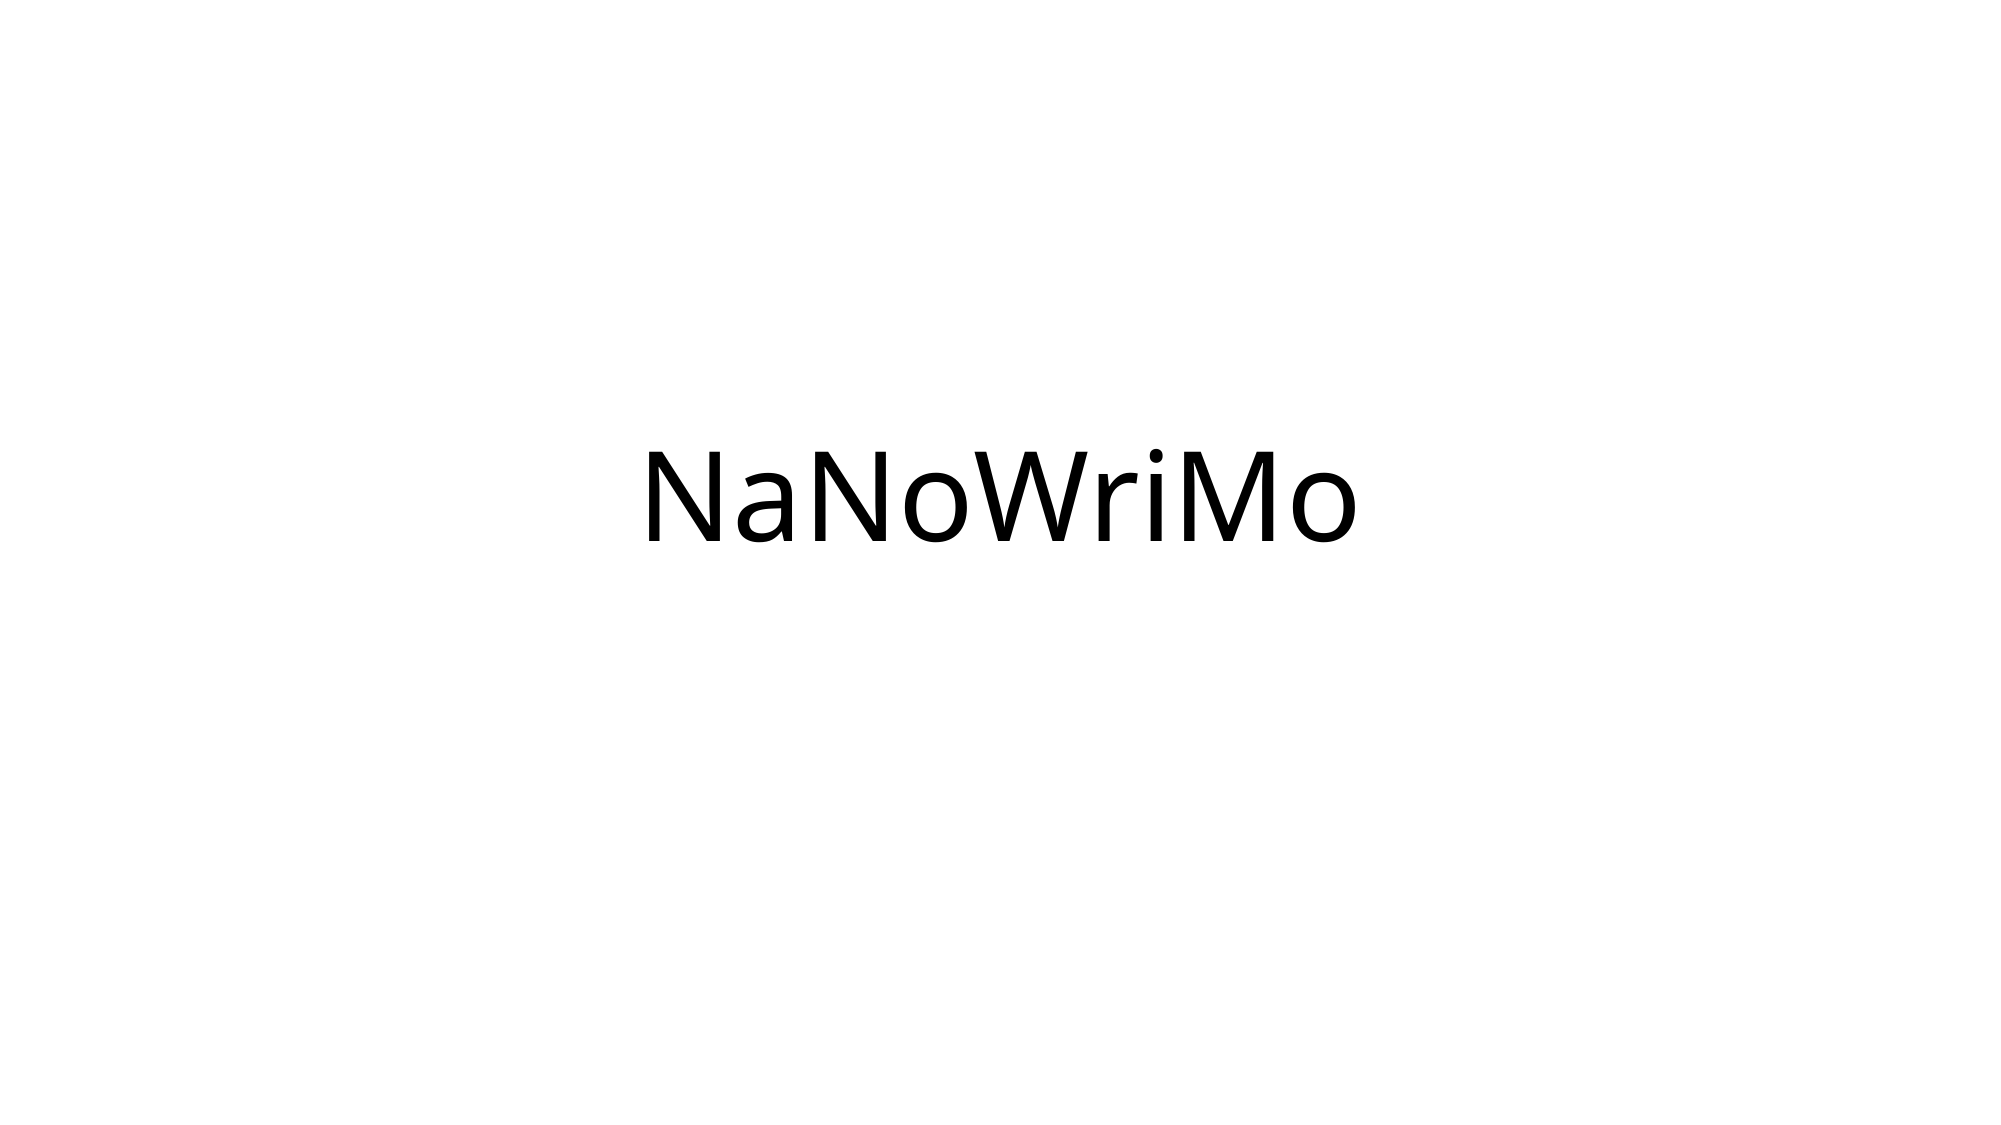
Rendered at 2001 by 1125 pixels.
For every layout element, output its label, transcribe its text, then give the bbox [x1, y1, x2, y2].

title NaNoWriMo [249, 184, 1750, 576]
